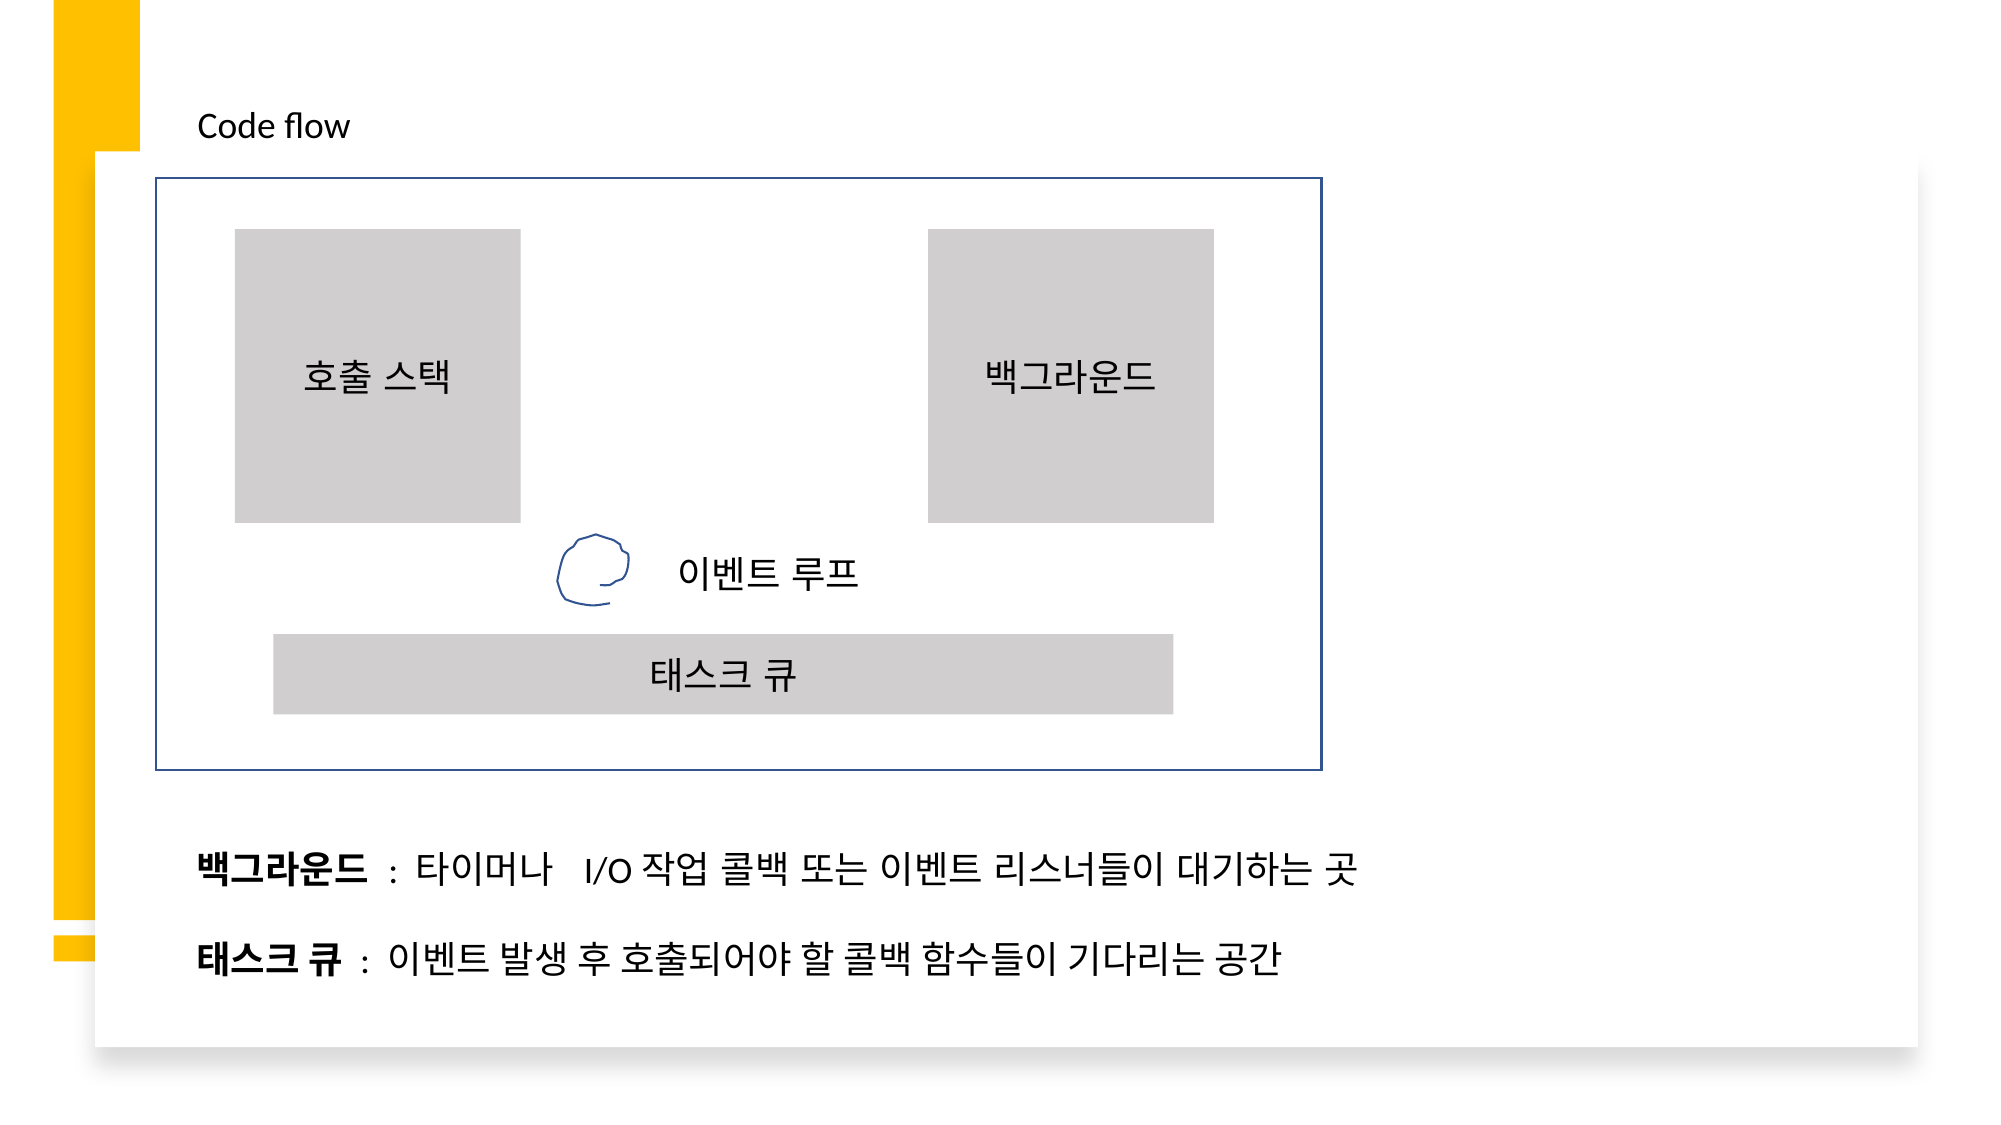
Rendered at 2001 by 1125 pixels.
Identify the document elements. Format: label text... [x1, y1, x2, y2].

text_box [0, 437, 578, 524]
text_box Code flow [182, 93, 375, 154]
text_box [94, 150, 1919, 1048]
text_box [155, 177, 1323, 771]
text_box 백그라운드 : 타이머나 I/O작업 콜백 또는 이벤트 리스너들이 대기하는 곳 태스크 큐 : 이벤트 발생 후 호출되어야 할 콜백 함수들이 기다리는 공간 [181, 838, 1752, 989]
text_box [0, 0, 2000, 1125]
